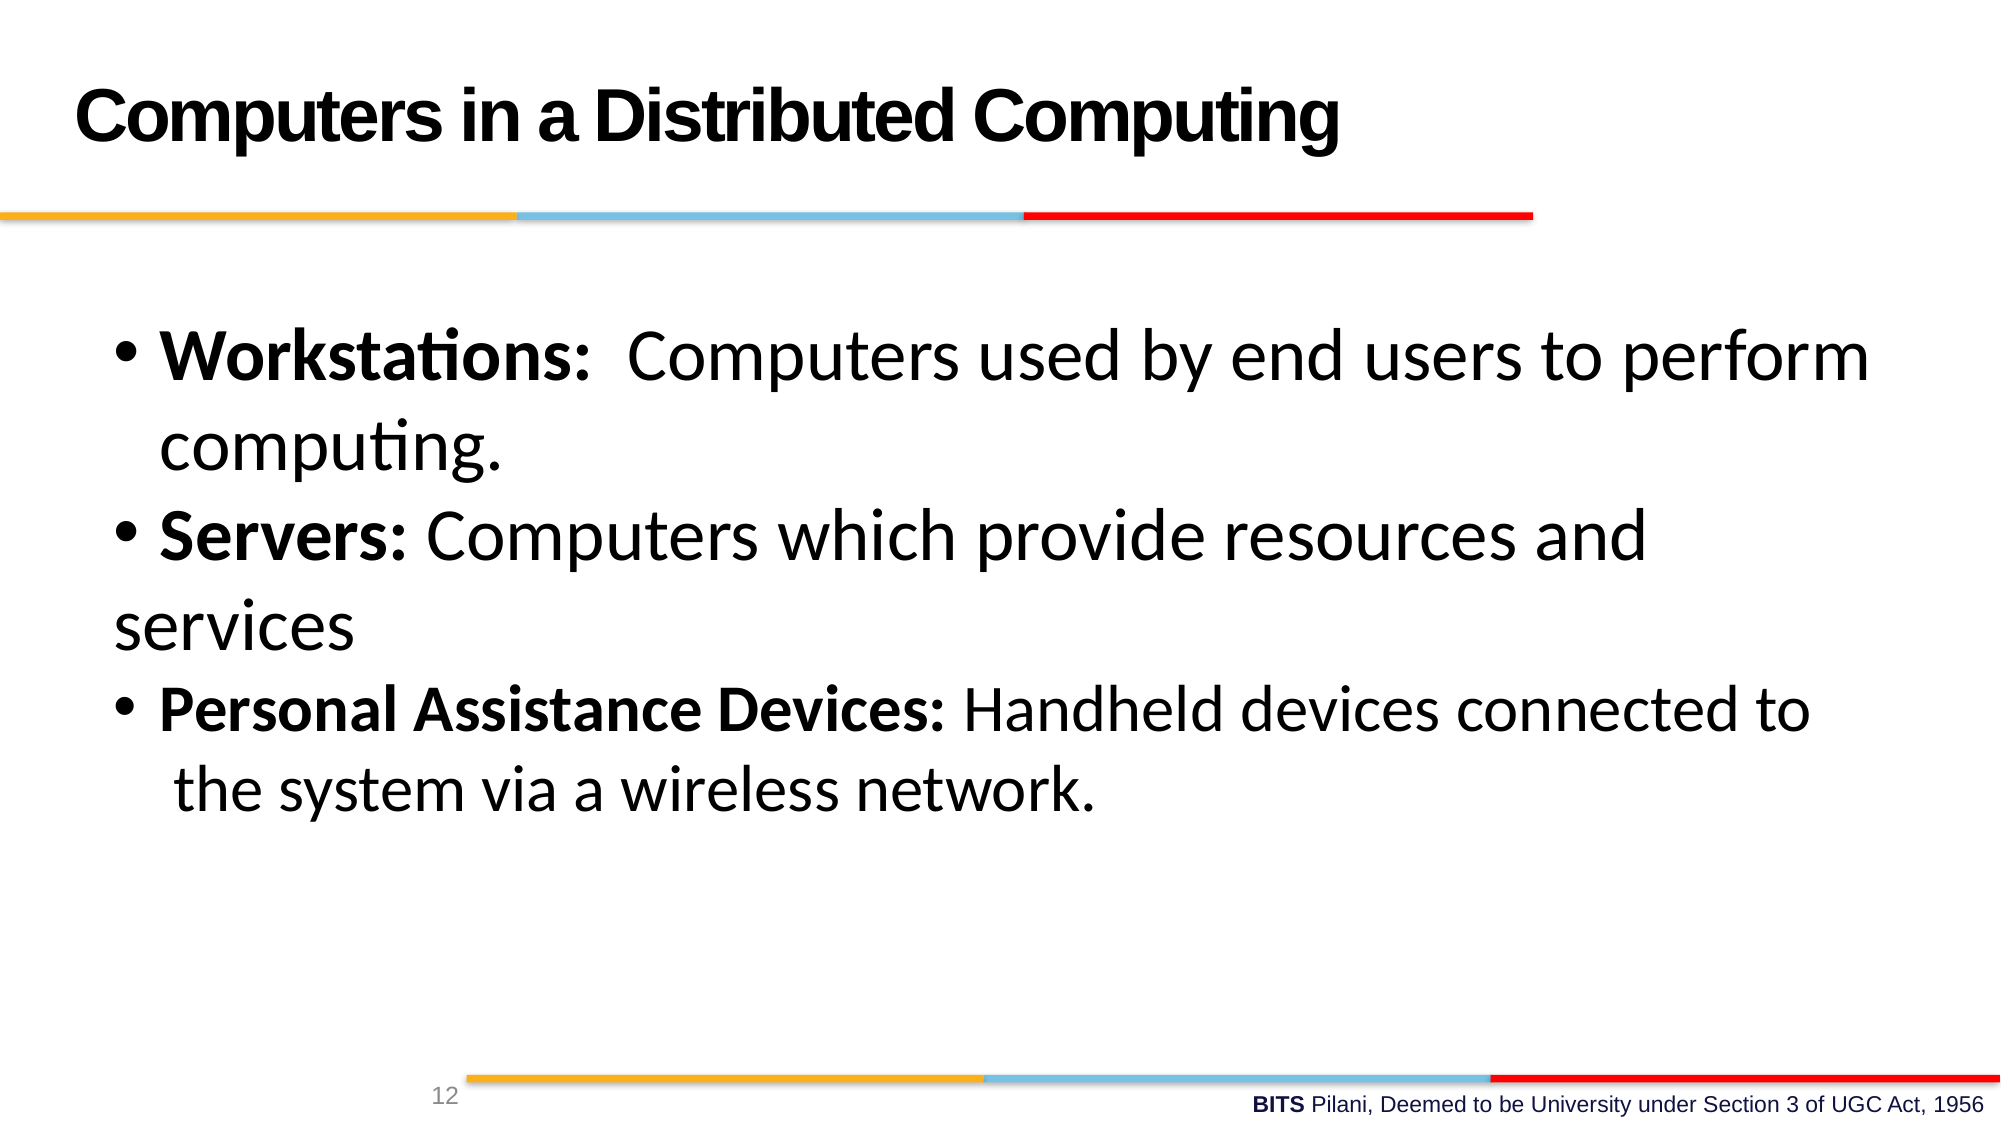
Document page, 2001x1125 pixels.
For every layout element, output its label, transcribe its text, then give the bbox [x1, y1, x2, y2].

slide_number 12 [0, 1064, 468, 1125]
list Computers in a Distributed Computing [66, 24, 1451, 213]
text_box Workstations: Computers used by end users to perform computing. Servers: Computers which provide resources and services Personal Assistance Devices: Handheld devices connected to the system via a wireless network. [105, 297, 1908, 913]
